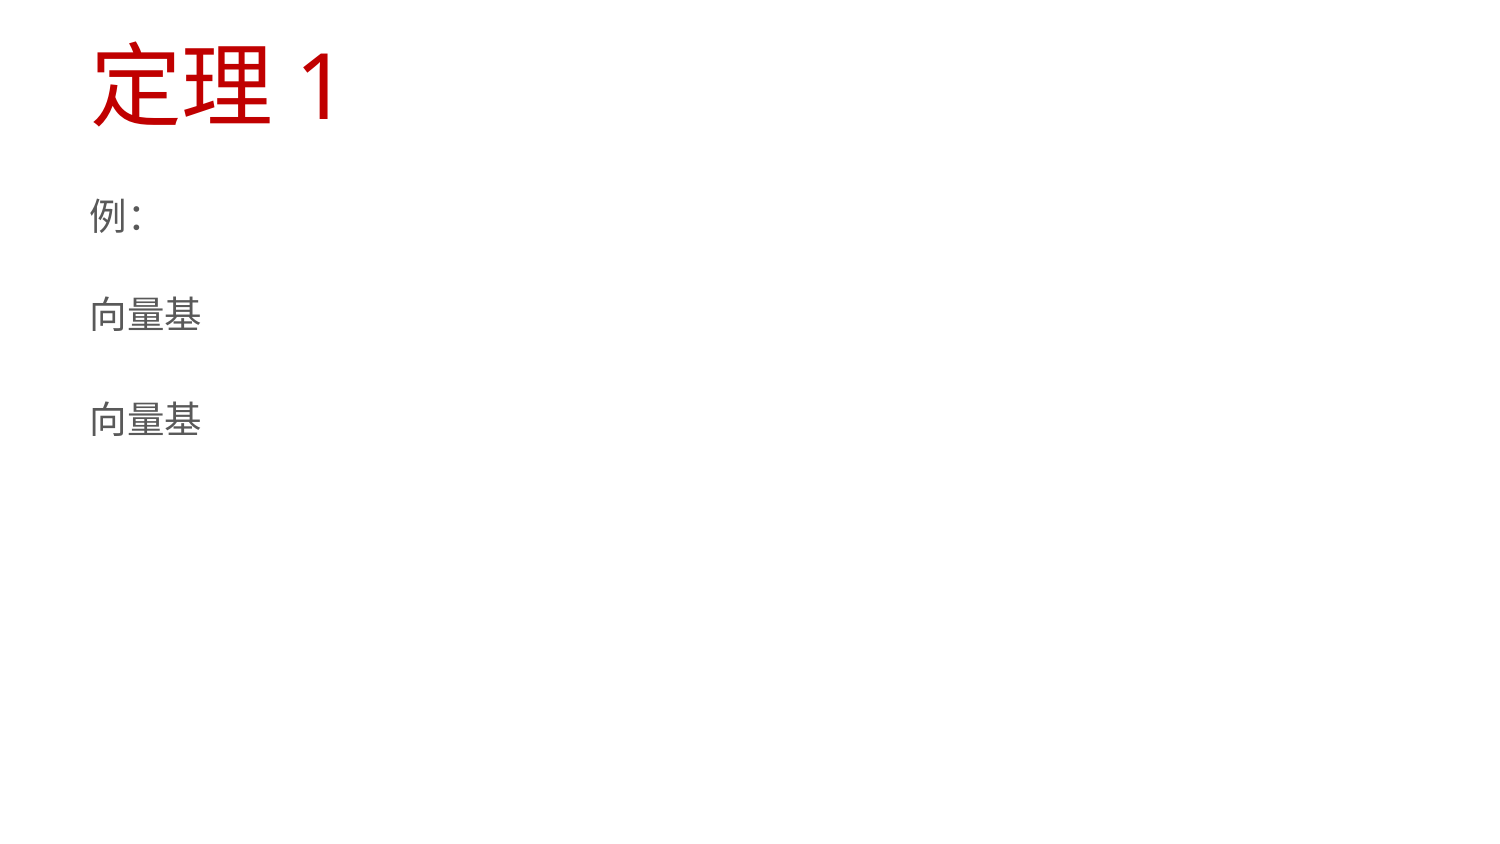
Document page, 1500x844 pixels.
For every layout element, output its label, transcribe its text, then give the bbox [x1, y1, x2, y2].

title 定理1 [75, 20, 1425, 137]
